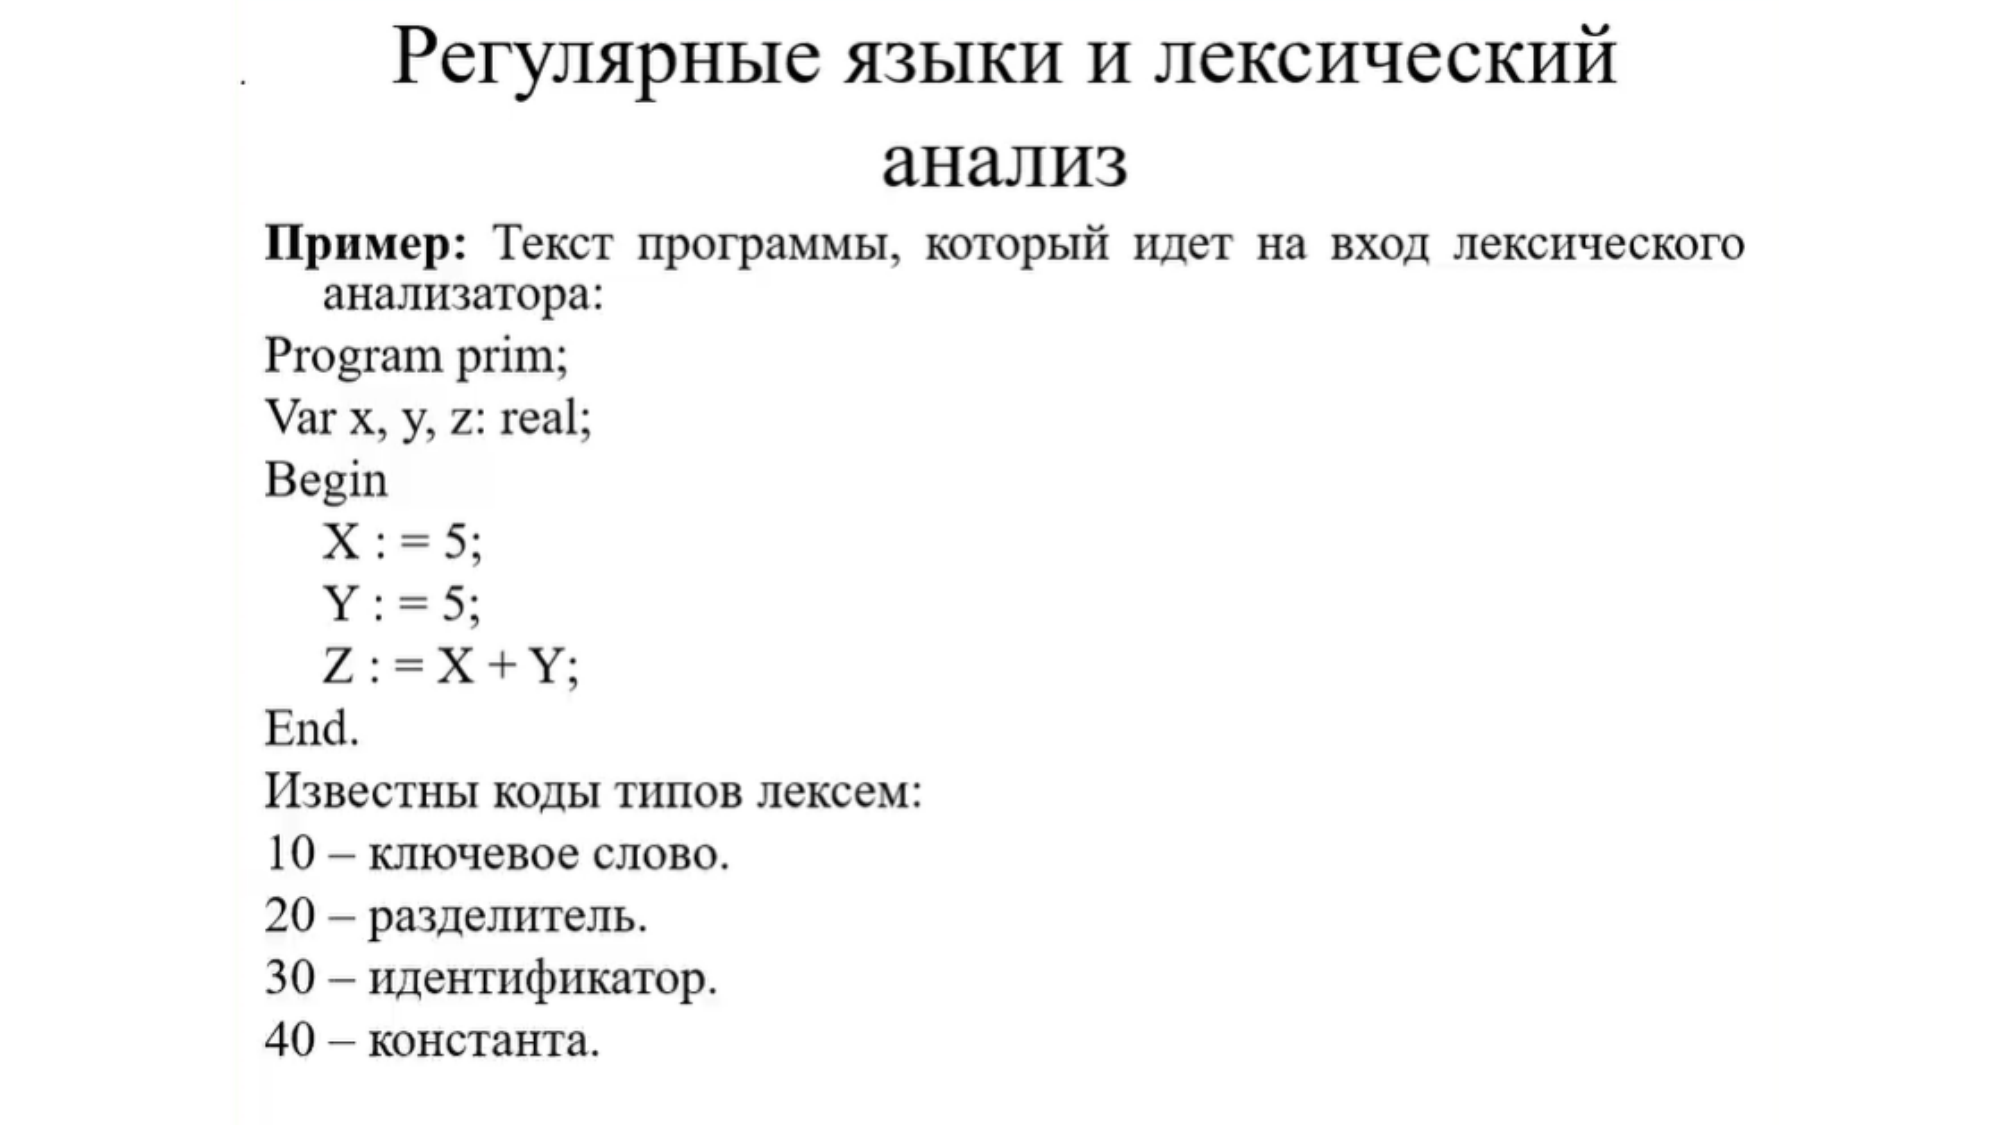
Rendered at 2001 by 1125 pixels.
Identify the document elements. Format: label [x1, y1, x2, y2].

picture [230, 0, 1779, 1125]
